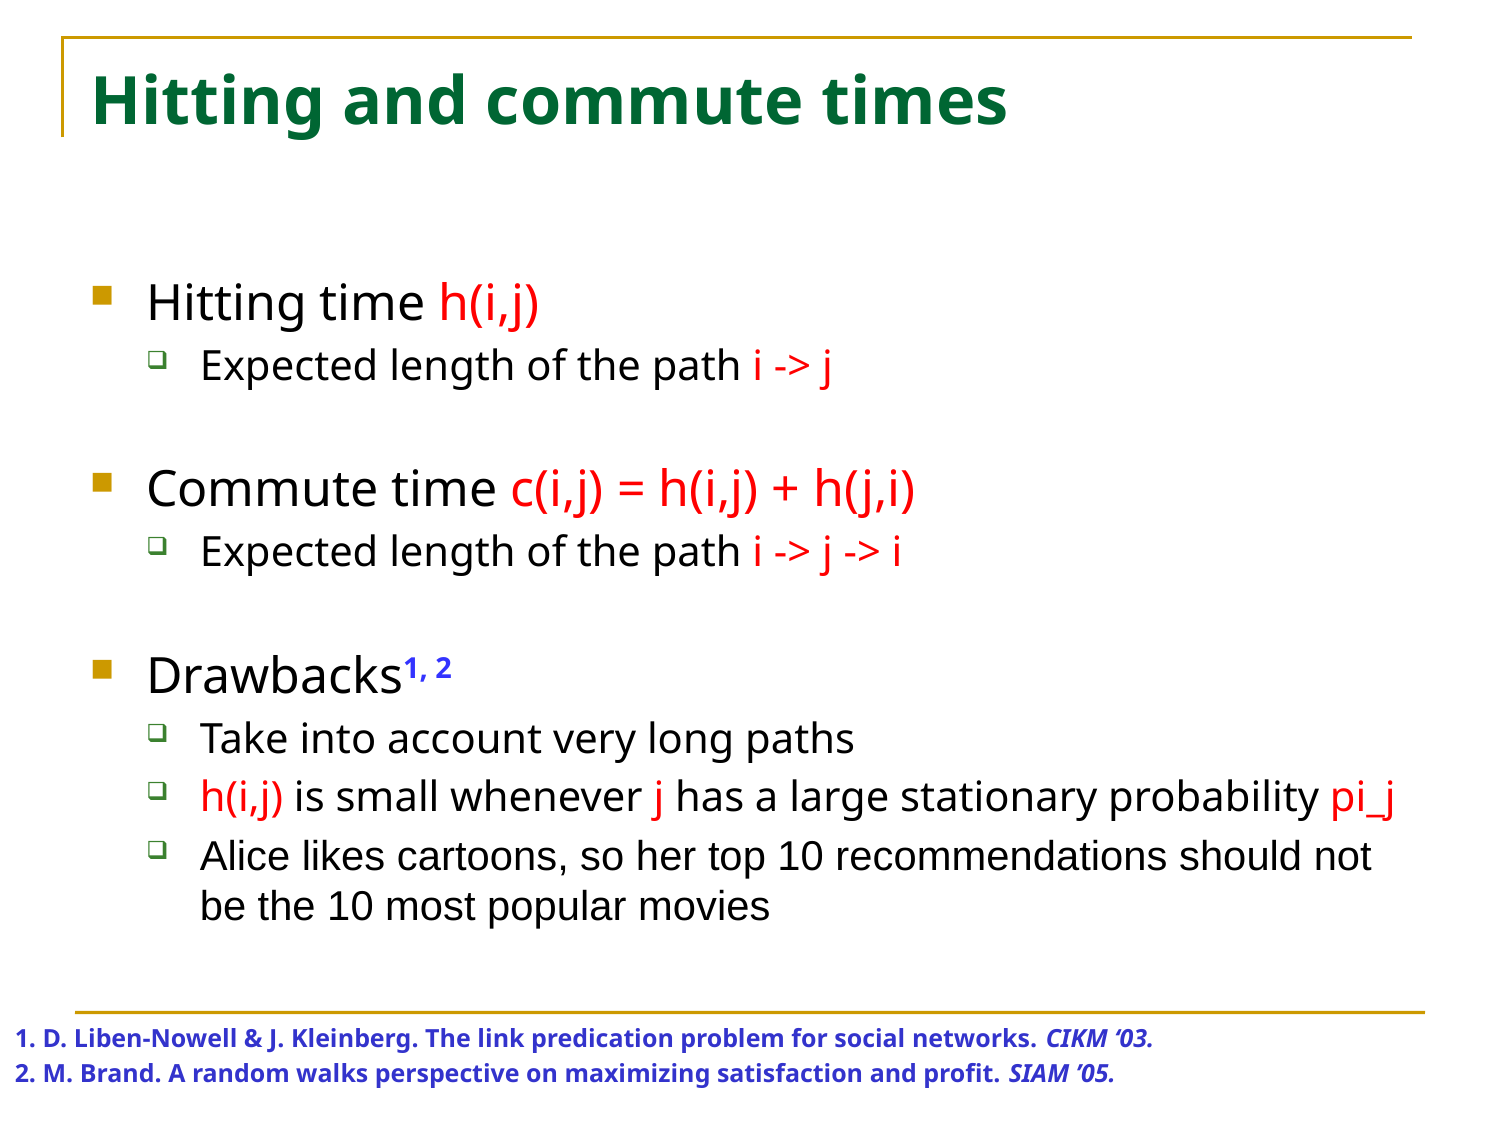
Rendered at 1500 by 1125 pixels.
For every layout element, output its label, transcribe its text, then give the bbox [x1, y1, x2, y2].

text_box Hitting time h(i,j) Expected length of the path i -> j Commute time c(i,j) = h(i,j) + h(j,i) Expected length of the path i -> j -> i Drawbacks1, 2 Take into account very long paths h(i,j) is small whenever j has a large stationary probability pi_j Alice likes cartoons, so her top 10 recommendations should not be the 10 most popular movies [74, 262, 1425, 1015]
text_box 1. D. Liben-Nowell & J. Kleinberg. The link predication problem for social networks. CIKM ‘03. 2. M. Brand. A random walks perspective on maximizing satisfaction and profit. SIAM ’05. [0, 1015, 1449, 1095]
title Hitting and commute times [75, 50, 1500, 153]
